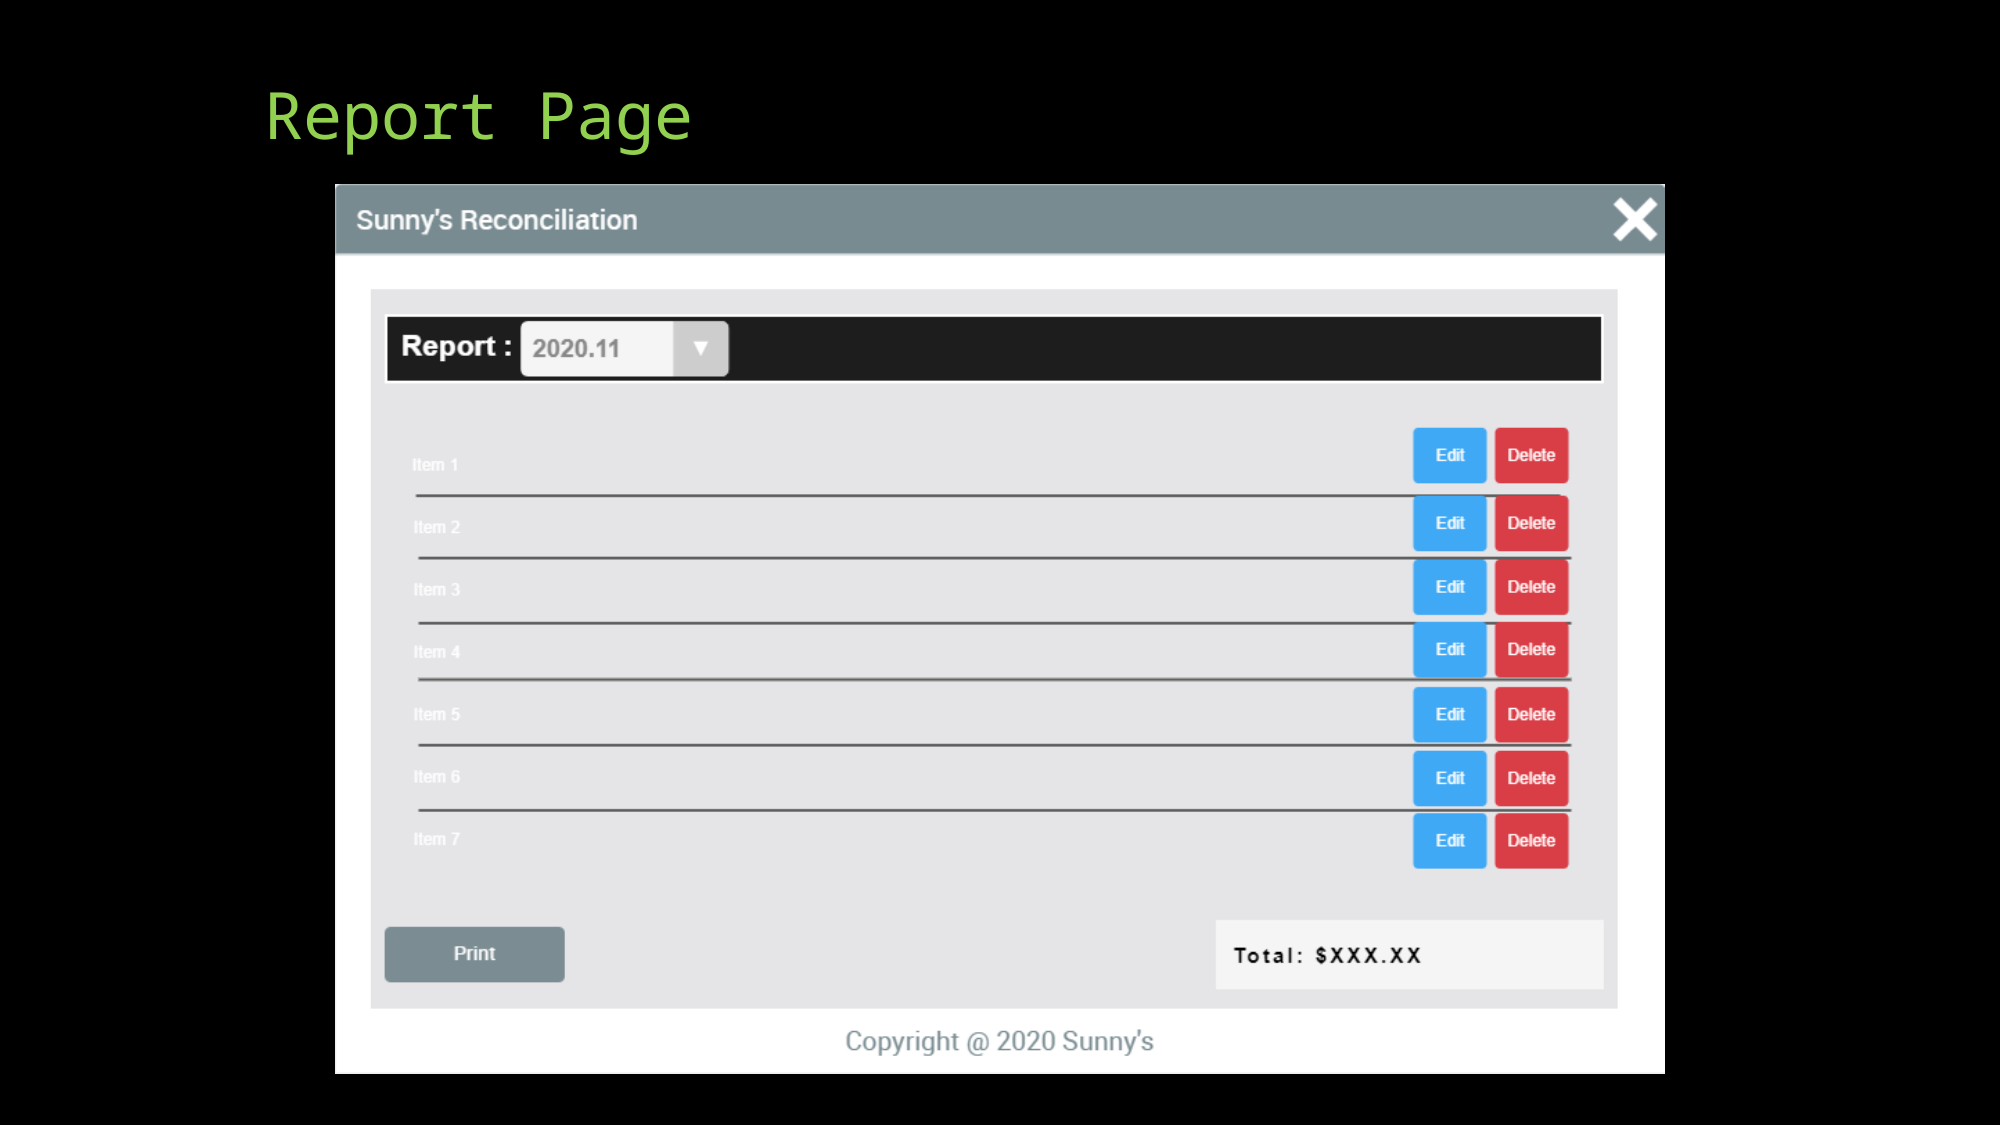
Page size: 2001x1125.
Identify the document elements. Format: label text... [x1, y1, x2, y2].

picture [335, 184, 1665, 1074]
title Report Page [249, 75, 1750, 161]
